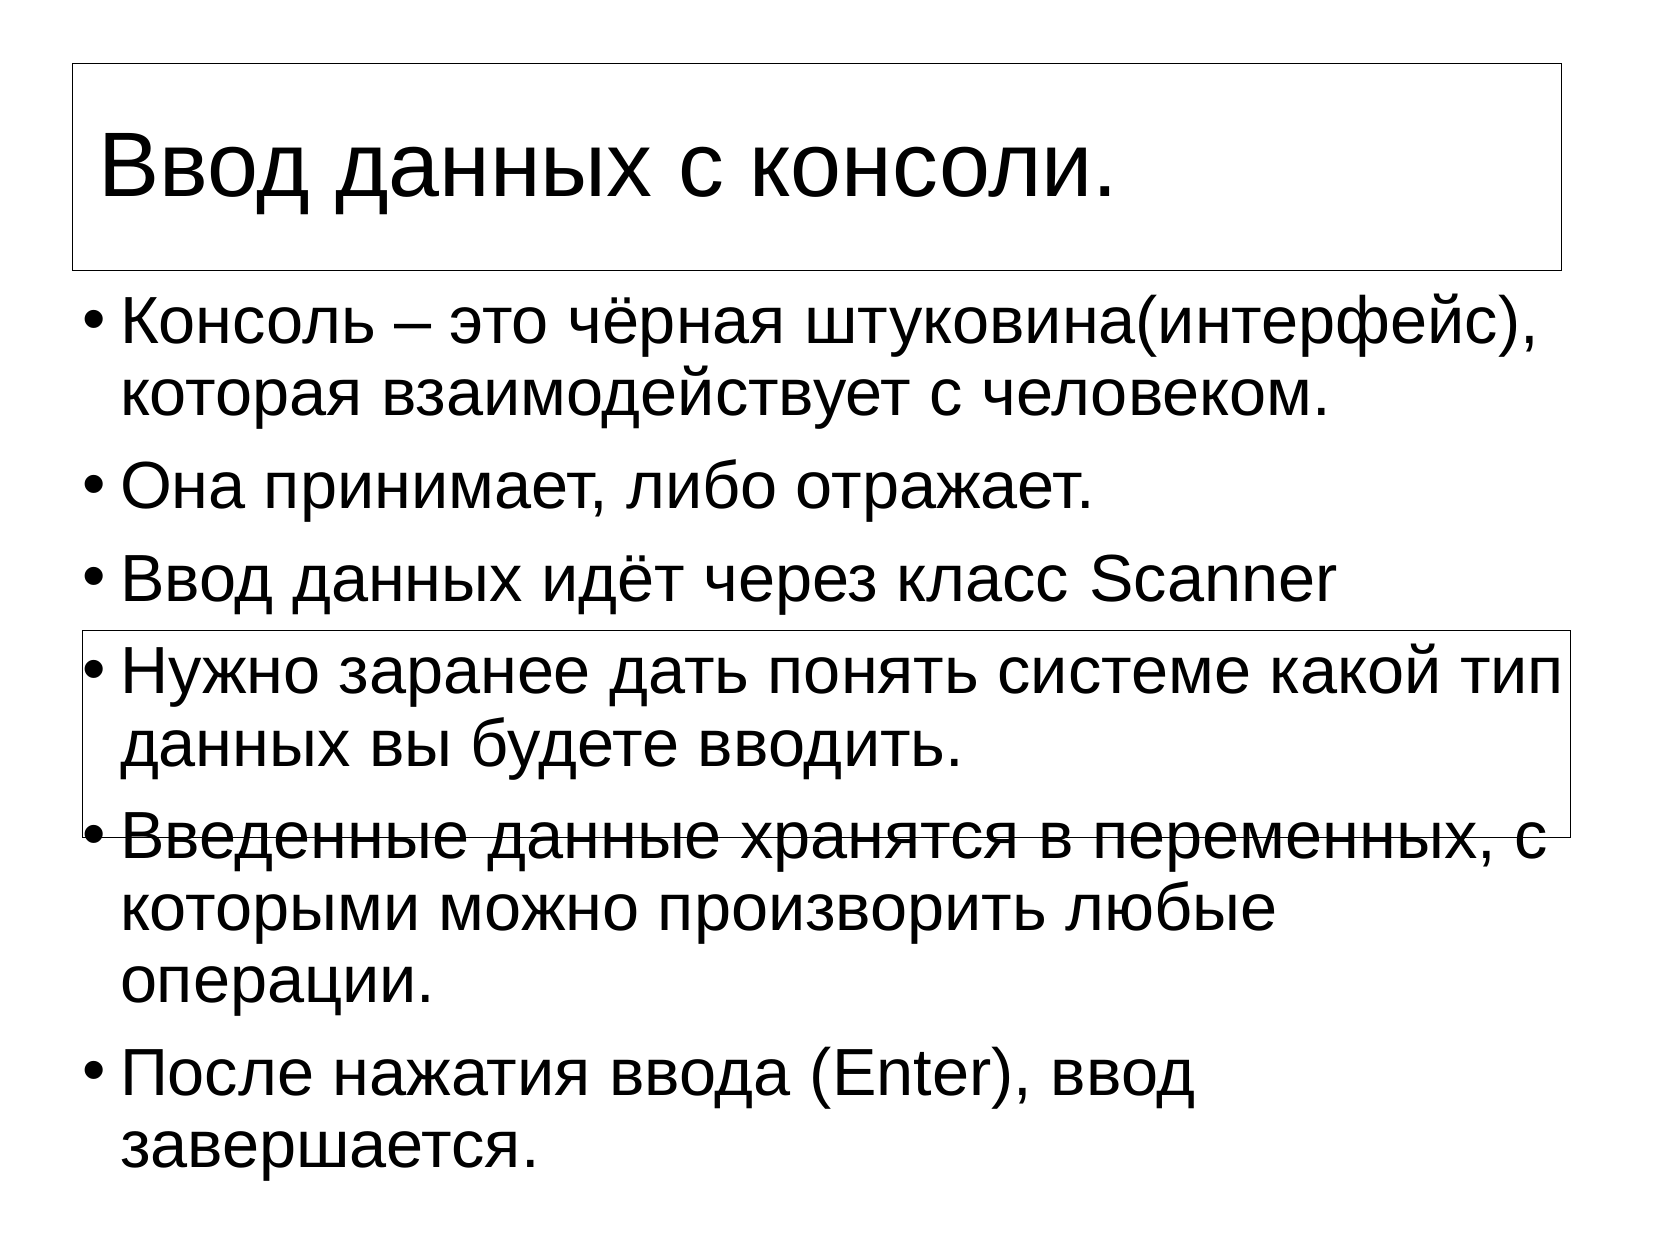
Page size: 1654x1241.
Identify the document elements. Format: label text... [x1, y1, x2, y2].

title Ввод данных с консоли. [72, 63, 1562, 271]
subtitle Консоль – это чёрная штуковина(интерфейс), которая взаимодействует с человеком. Она принимает, либо отражает. Ввод данных идёт через класс Scanner Нужно заранее дать понять системе какой тип данных вы будете вводить. Введенные данные хранятся в переменных, с которыми можно произворить любые операции. После нажатия ввода (Enter), ввод завершается. [82, 630, 1571, 838]
